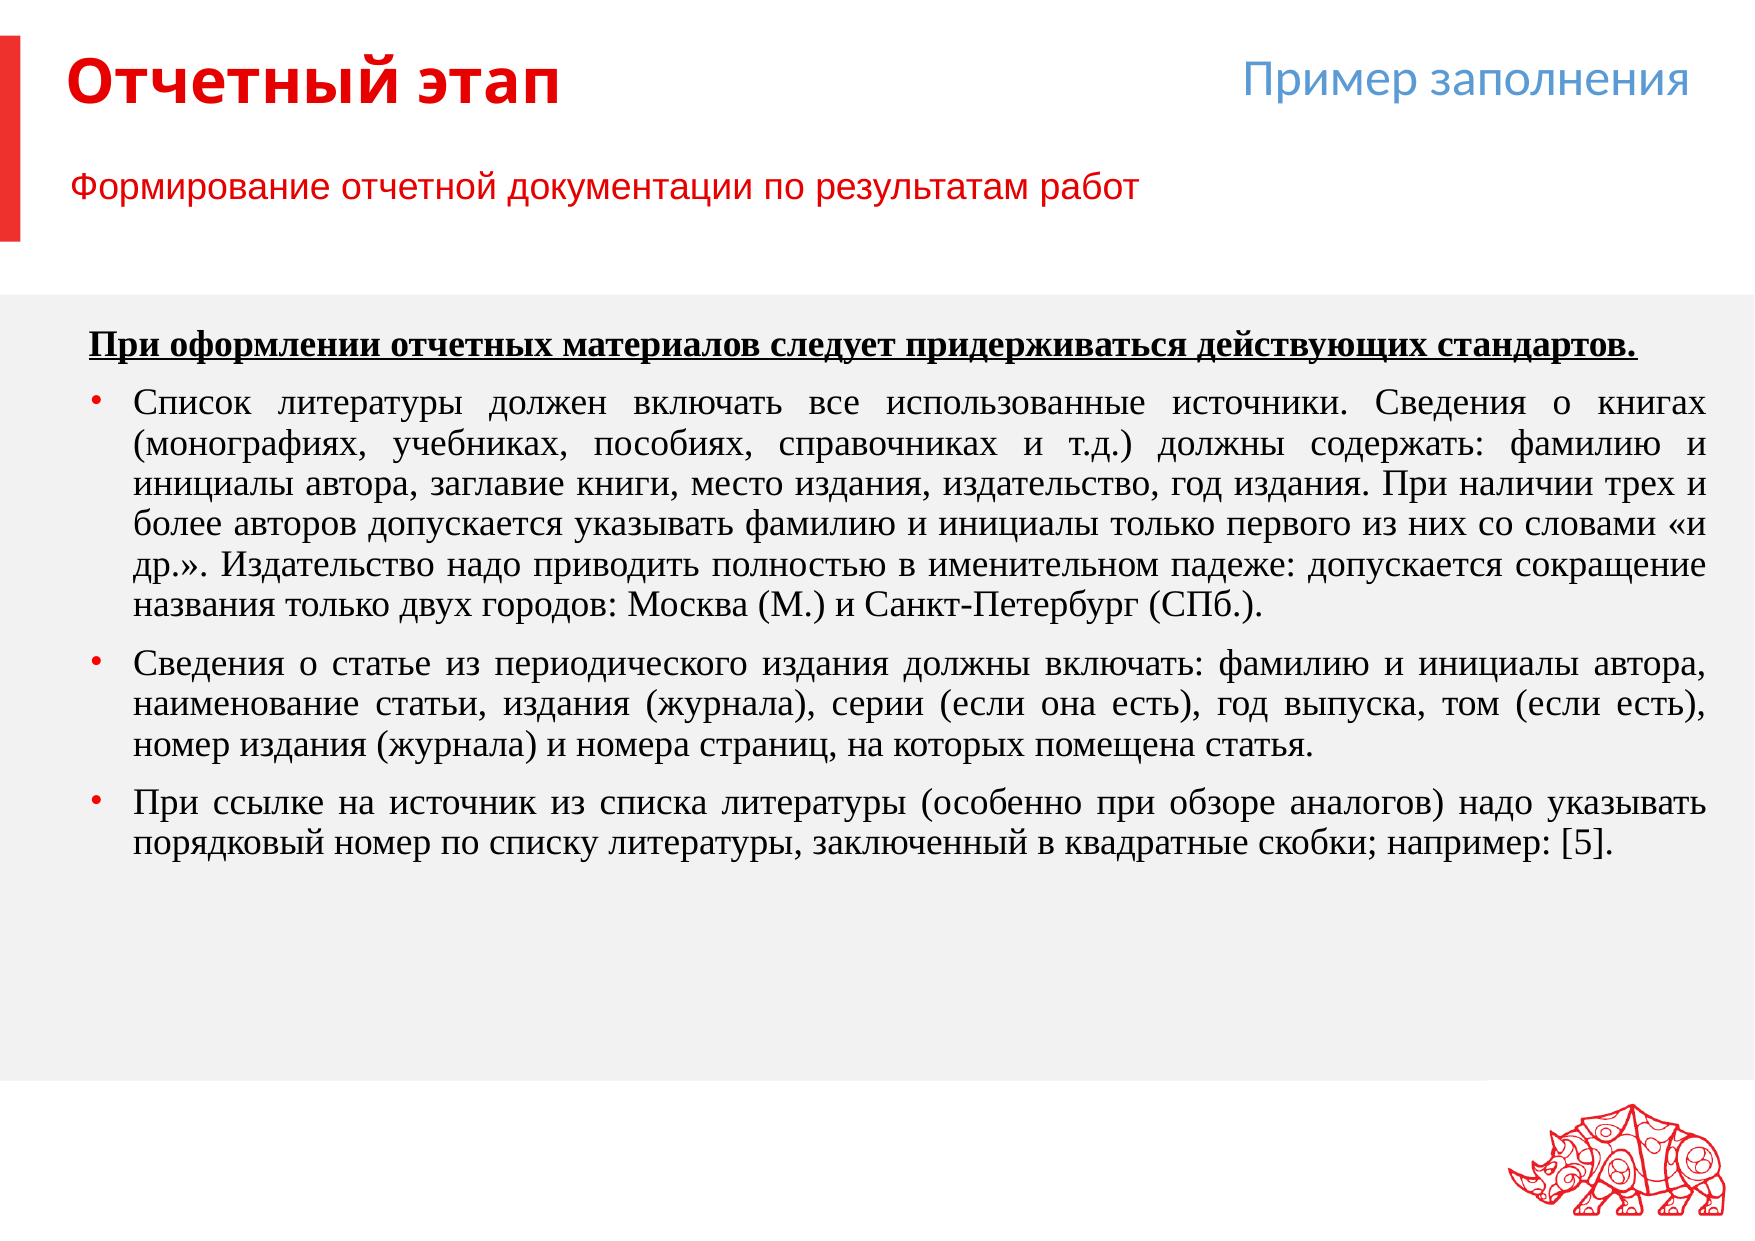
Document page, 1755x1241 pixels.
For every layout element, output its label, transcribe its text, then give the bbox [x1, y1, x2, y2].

list При оформлении отчетных материалов следует придерживаться действующих стандартов. Список литературы должен включать все использованные источники. Сведения о книгах (монографиях, учебниках, пособиях, справочниках и т.д.) должны содержать: фамилию и инициалы автора, заглавие книги, место издания, издательство, год издания. При наличии трех и более авторов допускается указывать фамилию и инициалы только первого из них со словами «и др.». Издательство надо приводить полностью в именительном падеже: допускается сокращение названия только двух городов: Москва (М.) и Санкт-Петербург (СПб.). Сведения о статье из периодического издания должны включать: фамилию и инициалы автора, наименование статьи, издания (журнала), серии (если она есть), год выпуска, том (если есть), номер издания (журнала) и номера страниц, на которых помещена статья. При ссылке на источник из списка литературы (особенно при обзоре аналогов) надо указывать порядковый номер по списку литературы, заключенный в квадратные скобки; например: [5]. [71, 315, 1726, 513]
text_box Пример заполнения [1207, 36, 1726, 115]
picture [1487, 1080, 1755, 1229]
list Формирование отчетной документации по результатам работ [38, 72, 1651, 241]
title Отчетный этап [65, 49, 1732, 301]
